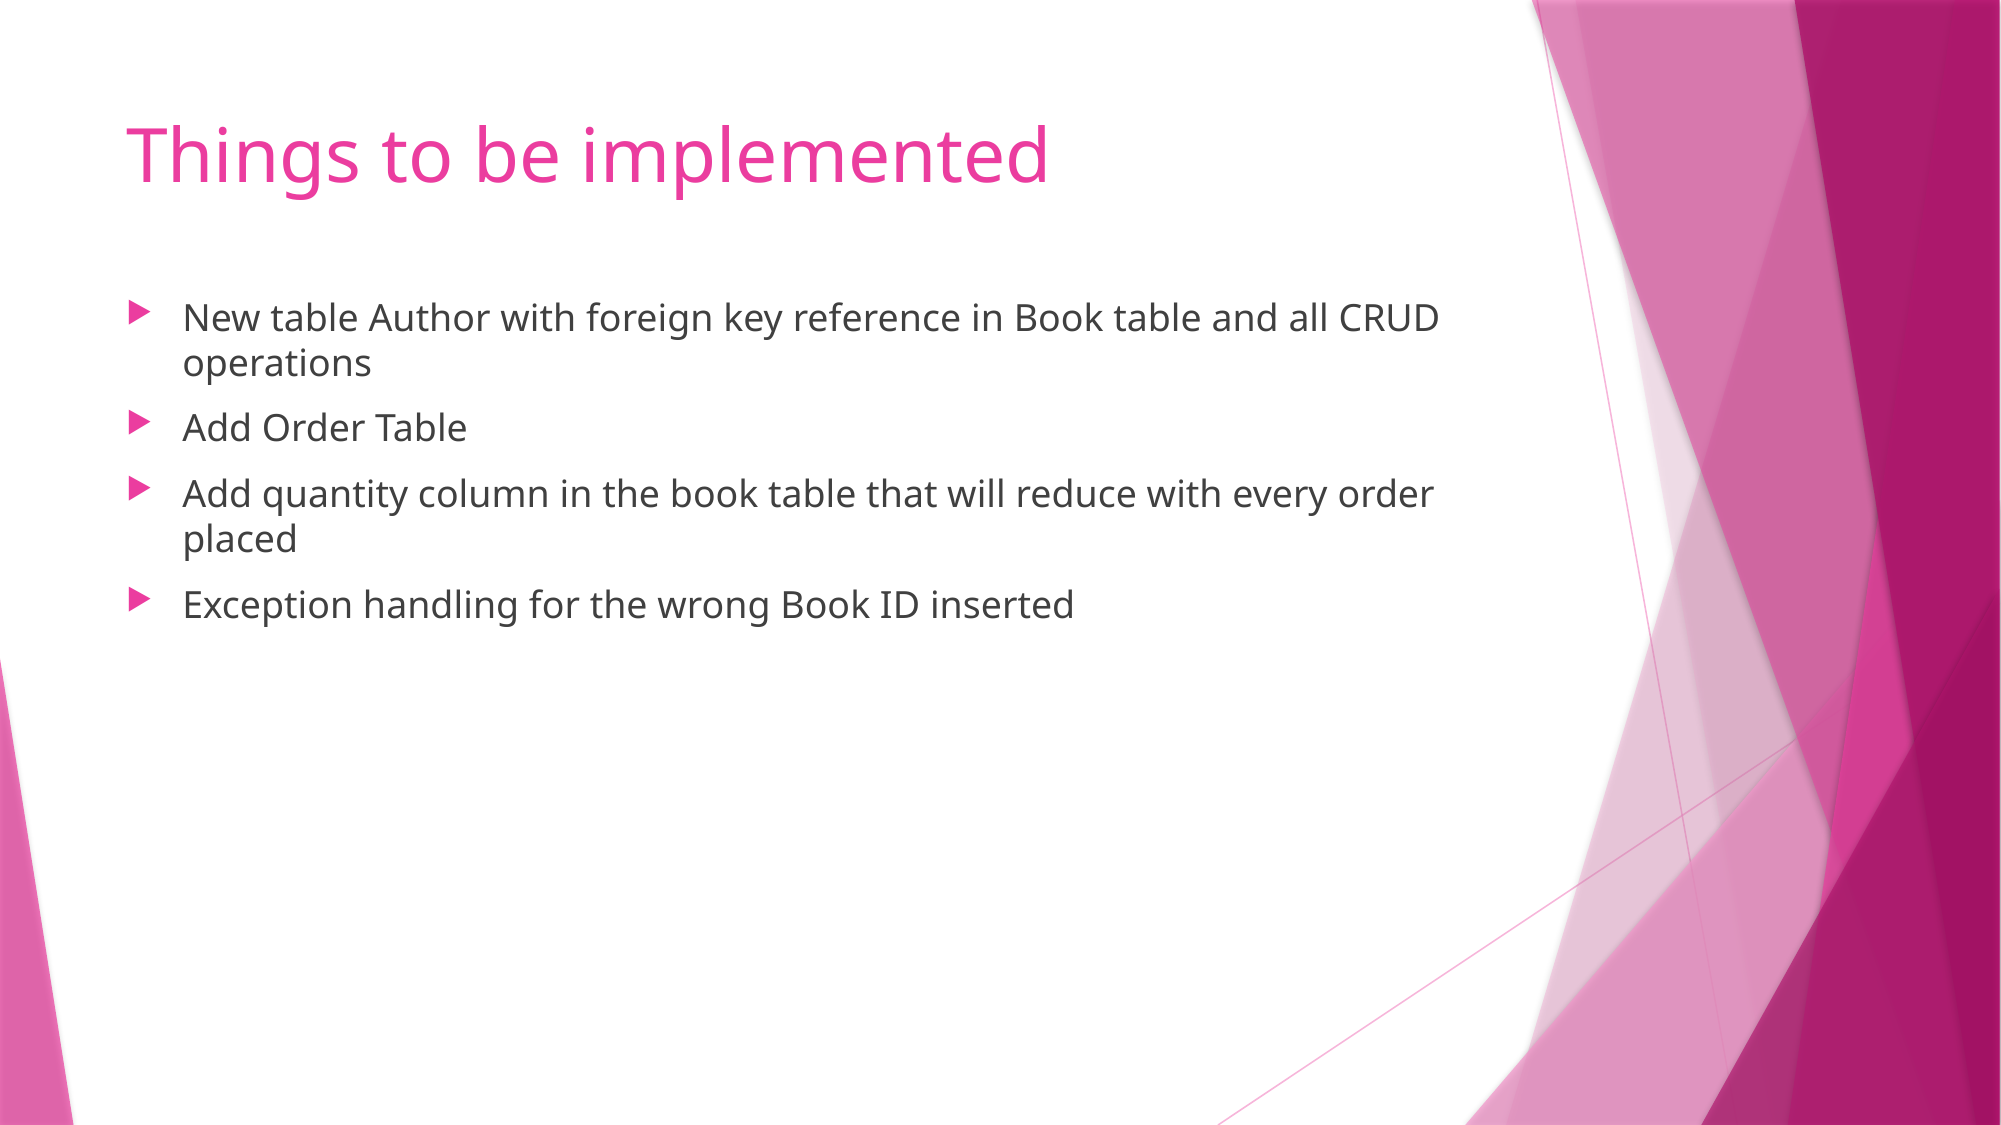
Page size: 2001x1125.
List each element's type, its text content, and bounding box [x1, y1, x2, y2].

list New table Author with foreign key reference in Book table and all CRUD operations Add Order Table Add quantity column in the book table that will reduce with every order placed Exception handling for the wrong Book ID inserted [111, 286, 1522, 991]
title Things to be implemented [111, 99, 1522, 286]
